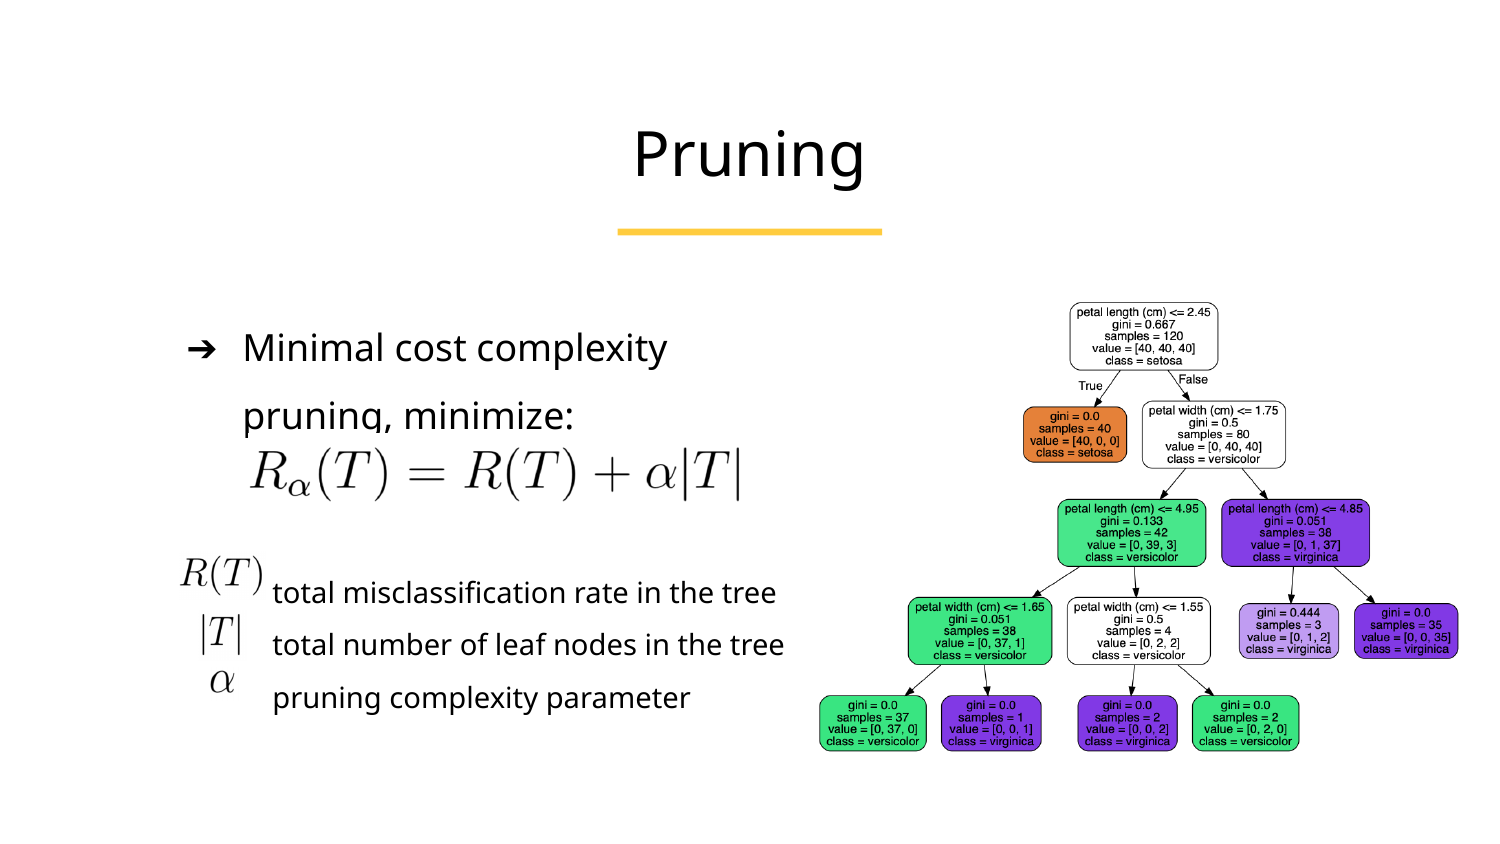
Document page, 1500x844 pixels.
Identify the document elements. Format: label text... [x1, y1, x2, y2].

picture [179, 550, 266, 600]
picture [248, 433, 751, 510]
picture [206, 667, 239, 702]
text_box Minimal cost complexity pruning, minimize: total misclassification rate in the tree total number of leaf nodes in the tree pruning complexity parameter [152, 286, 807, 786]
picture [197, 609, 247, 661]
text_box Pruning [0, 99, 1500, 198]
picture [816, 298, 1461, 754]
text_box [617, 228, 883, 236]
